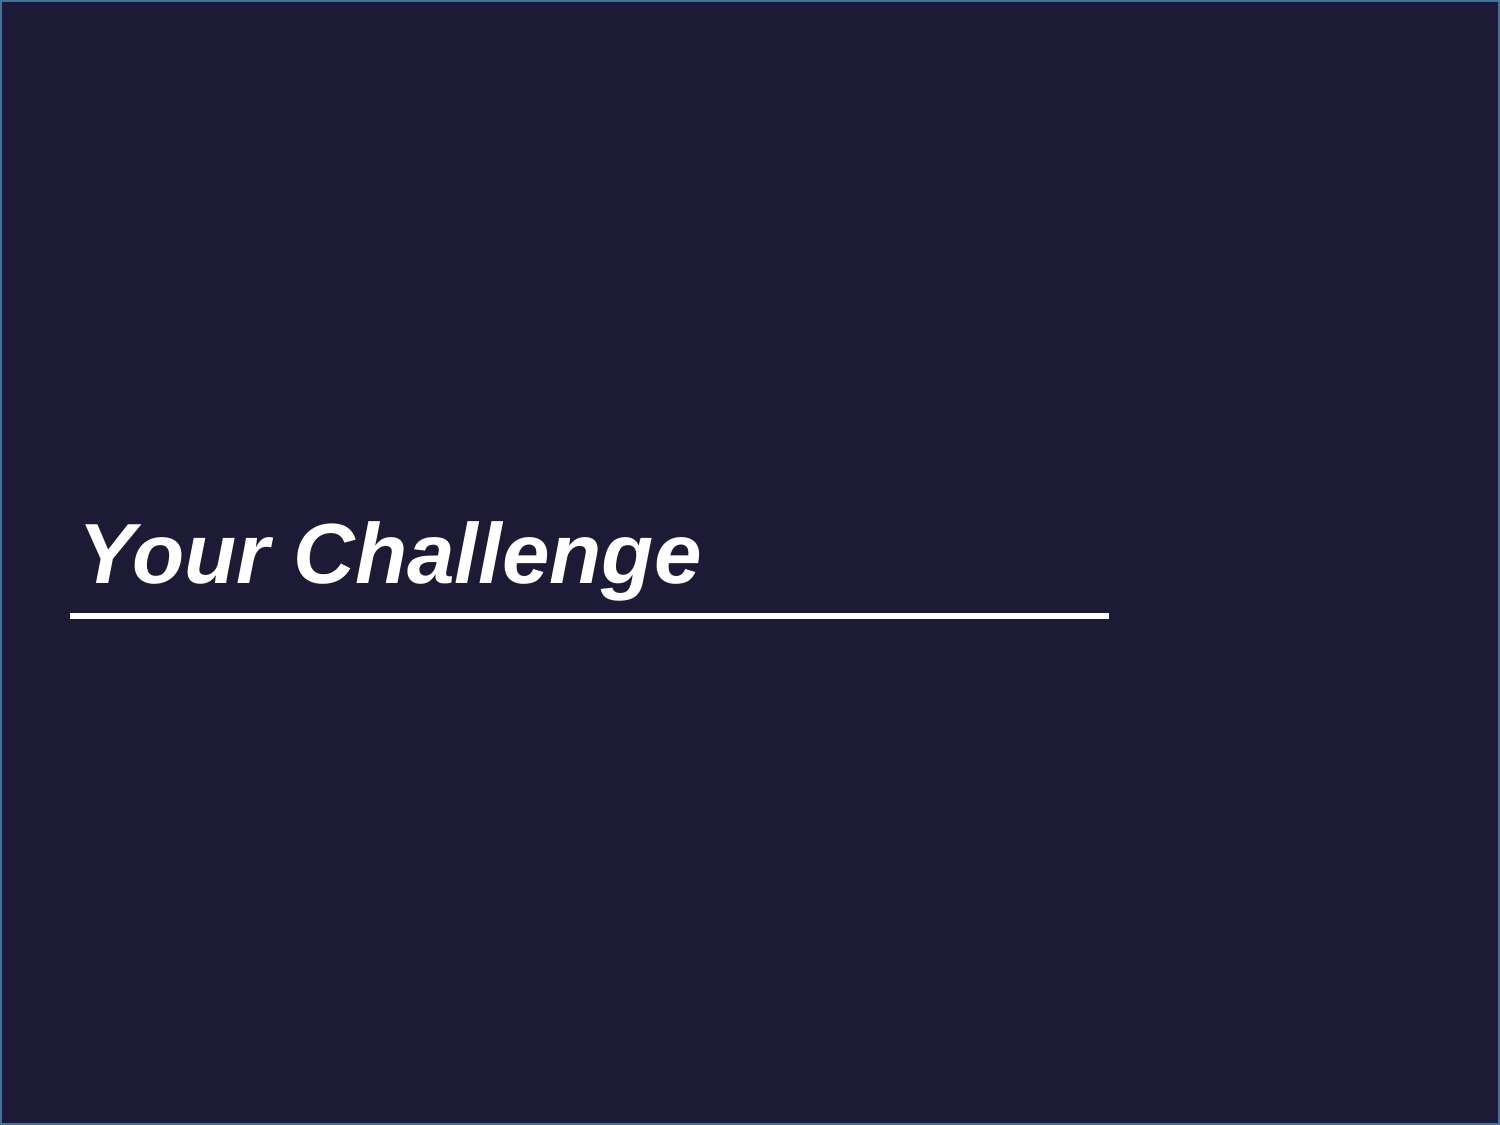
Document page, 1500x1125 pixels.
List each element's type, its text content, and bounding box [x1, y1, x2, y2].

text_box Your Challenge [64, 484, 1414, 628]
